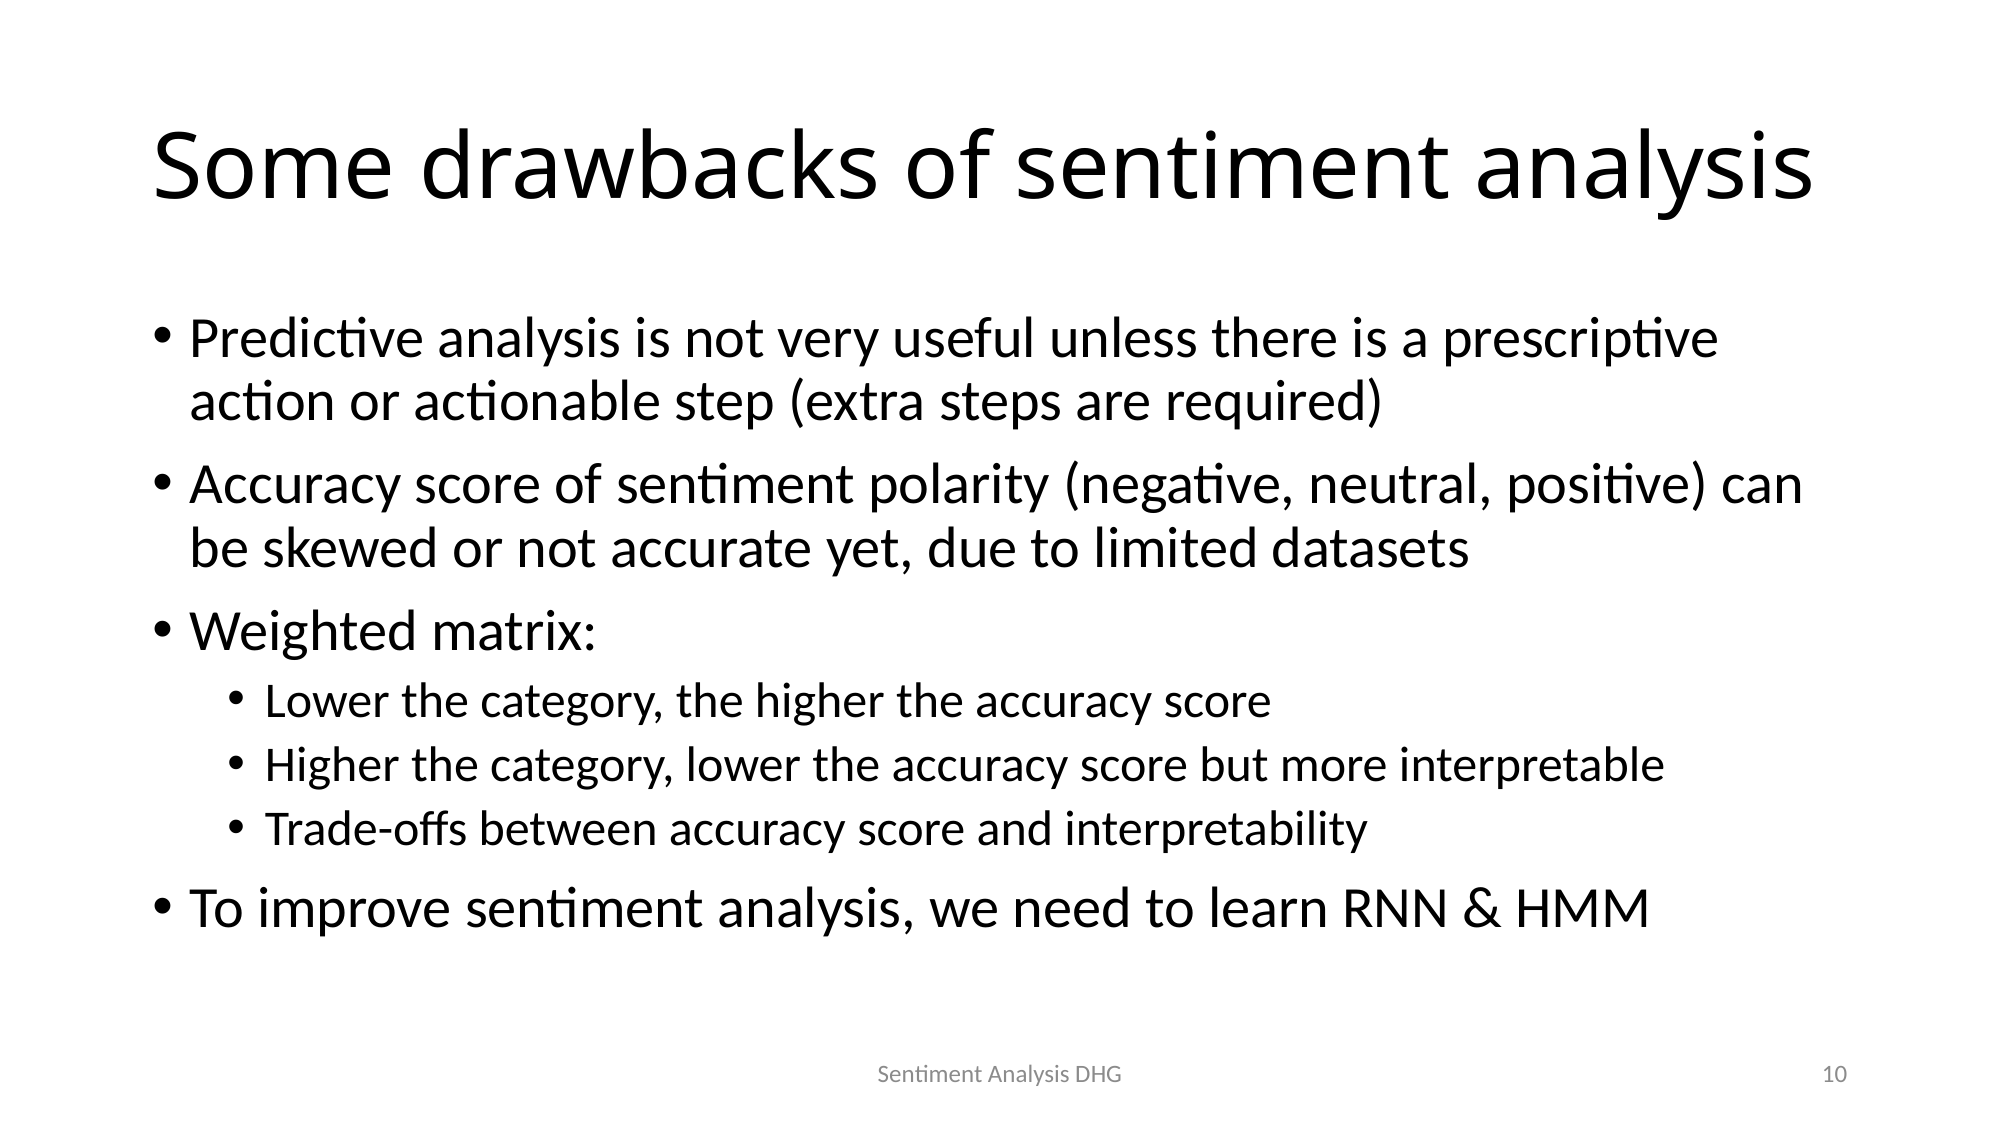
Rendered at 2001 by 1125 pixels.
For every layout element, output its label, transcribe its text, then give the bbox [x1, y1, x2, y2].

footer Sentiment Analysis DHG [662, 1042, 1338, 1103]
list Predictive analysis is not very useful unless there is a prescriptive action or actionable step (extra steps are required) Accuracy score of sentiment polarity (negative, neutral, positive) can be skewed or not accurate yet, due to limited datasets Weighted matrix: Lower the category, the higher the accuracy score Higher the category, lower the accuracy score but more interpretable Trade-offs between accuracy score and interpretability To improve sentiment analysis, we need to learn RNN & HMM [137, 299, 1863, 1014]
title Some drawbacks of sentiment analysis [137, 59, 1863, 278]
slide_number 10 [1412, 1042, 1863, 1103]
